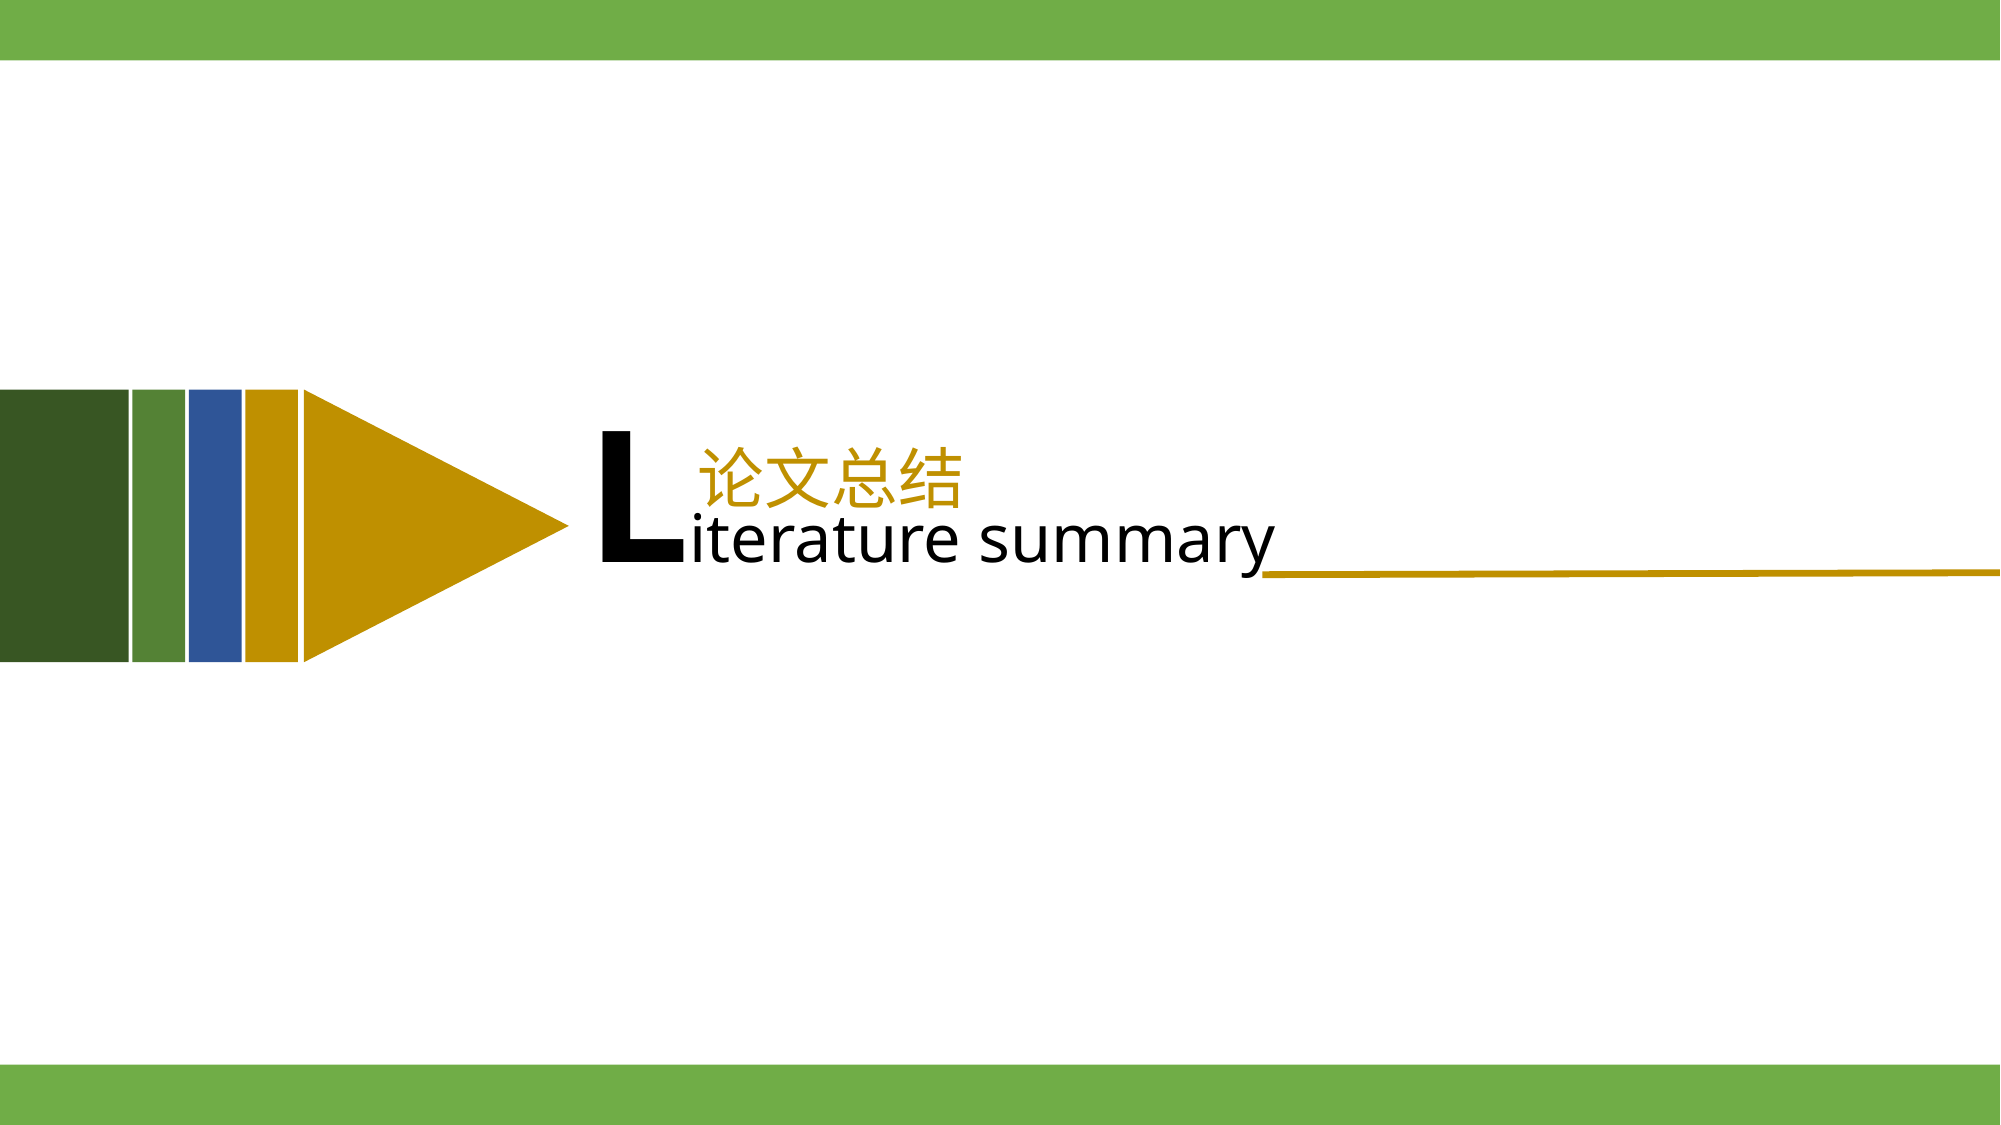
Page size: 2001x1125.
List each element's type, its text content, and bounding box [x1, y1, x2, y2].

text_box [302, 387, 571, 664]
text_box [131, 388, 186, 663]
text_box 论文总结 [683, 429, 980, 525]
text_box [188, 388, 243, 663]
text_box Literature summary [571, 371, 1292, 607]
text_box [244, 388, 299, 663]
text_box [0, 388, 130, 663]
